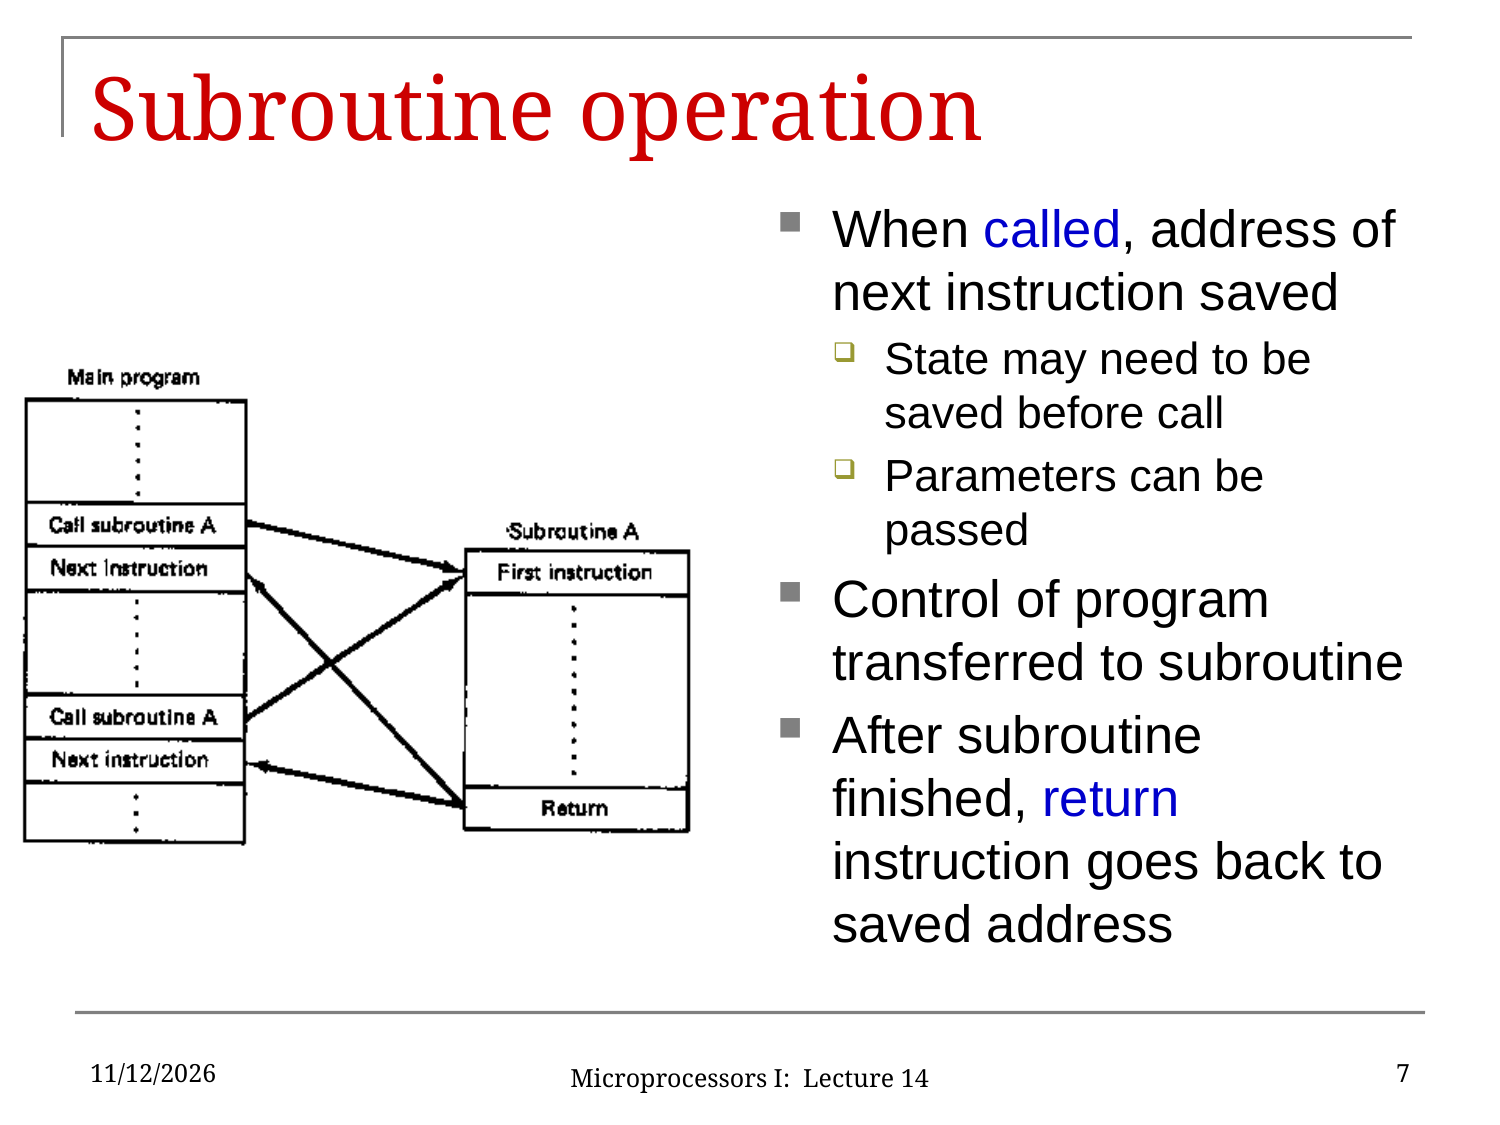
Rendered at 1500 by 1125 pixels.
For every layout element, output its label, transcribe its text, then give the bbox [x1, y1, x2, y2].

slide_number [74, 1023, 426, 1100]
title Subroutine operation [75, 45, 1425, 163]
list When called, address of next instruction saved State may need to be saved before call Parameters can be passed Control of program transferred to subroutine After subroutine finished, return instruction goes back to saved address [762, 187, 1425, 1006]
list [0, 349, 732, 861]
slide_number 7 [1074, 1023, 1426, 1100]
footer Microprocessors I: Lecture 14 [512, 1024, 988, 1101]
